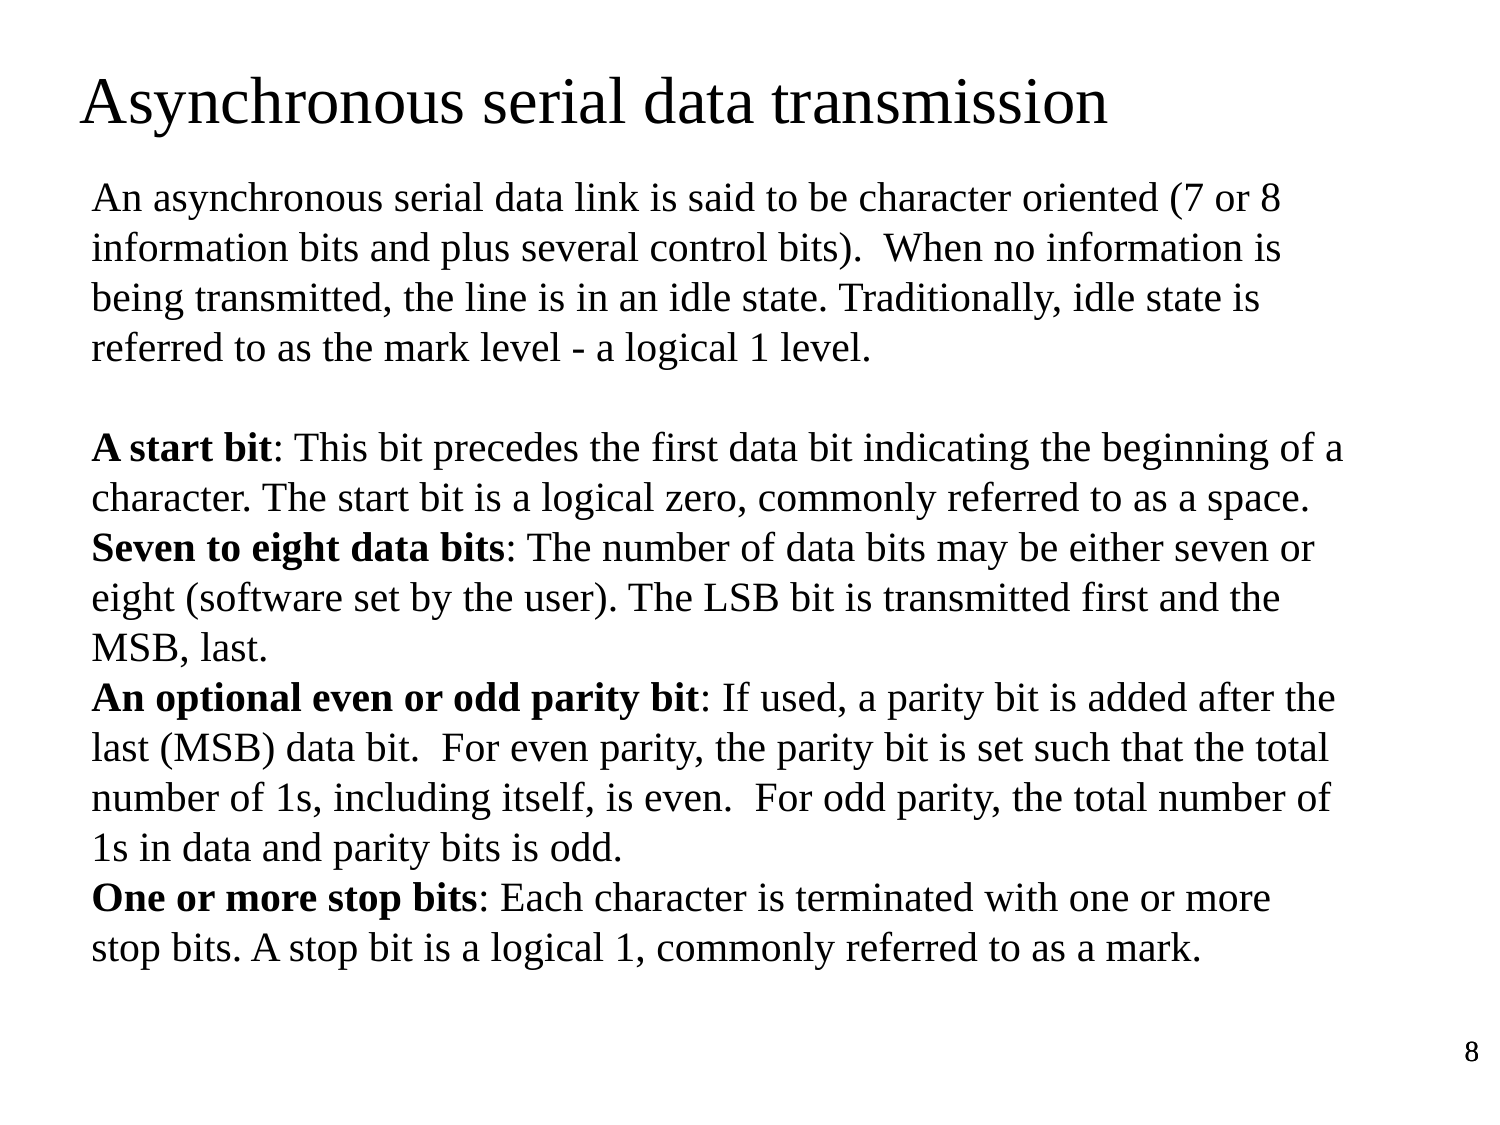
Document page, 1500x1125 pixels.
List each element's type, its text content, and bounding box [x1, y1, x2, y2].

title Asynchronous serial data transmission [64, 66, 1447, 128]
slide_number 8 [1181, 1024, 1495, 1101]
text_box An asynchronous serial data link is said to be character oriented (7 or 8 information bits and plus several control bits). When no information is being transmitted, the line is in an idle state. Traditionally, idle state is referred to as the mark level - a logical 1 level. A start bit: This bit precedes the first data bit indicating the beginning of a character. The start bit is a logical zero, commonly referred to as a space. Seven to eight data bits: The number of data bits may be either seven or eight (software set by the user). The LSB bit is transmitted first and the MSB, last. An optional even or odd parity bit: If used, a parity bit is added after the last (MSB) data bit. For even parity, the parity bit is set such that the total number of 1s, including itself, is even. For odd parity, the total number of 1s in data and parity bits is odd. One or more stop bits: Each character is terminated with one or more stop bits. A stop bit is a logical 1, commonly referred to as a mark. [76, 161, 1365, 1028]
